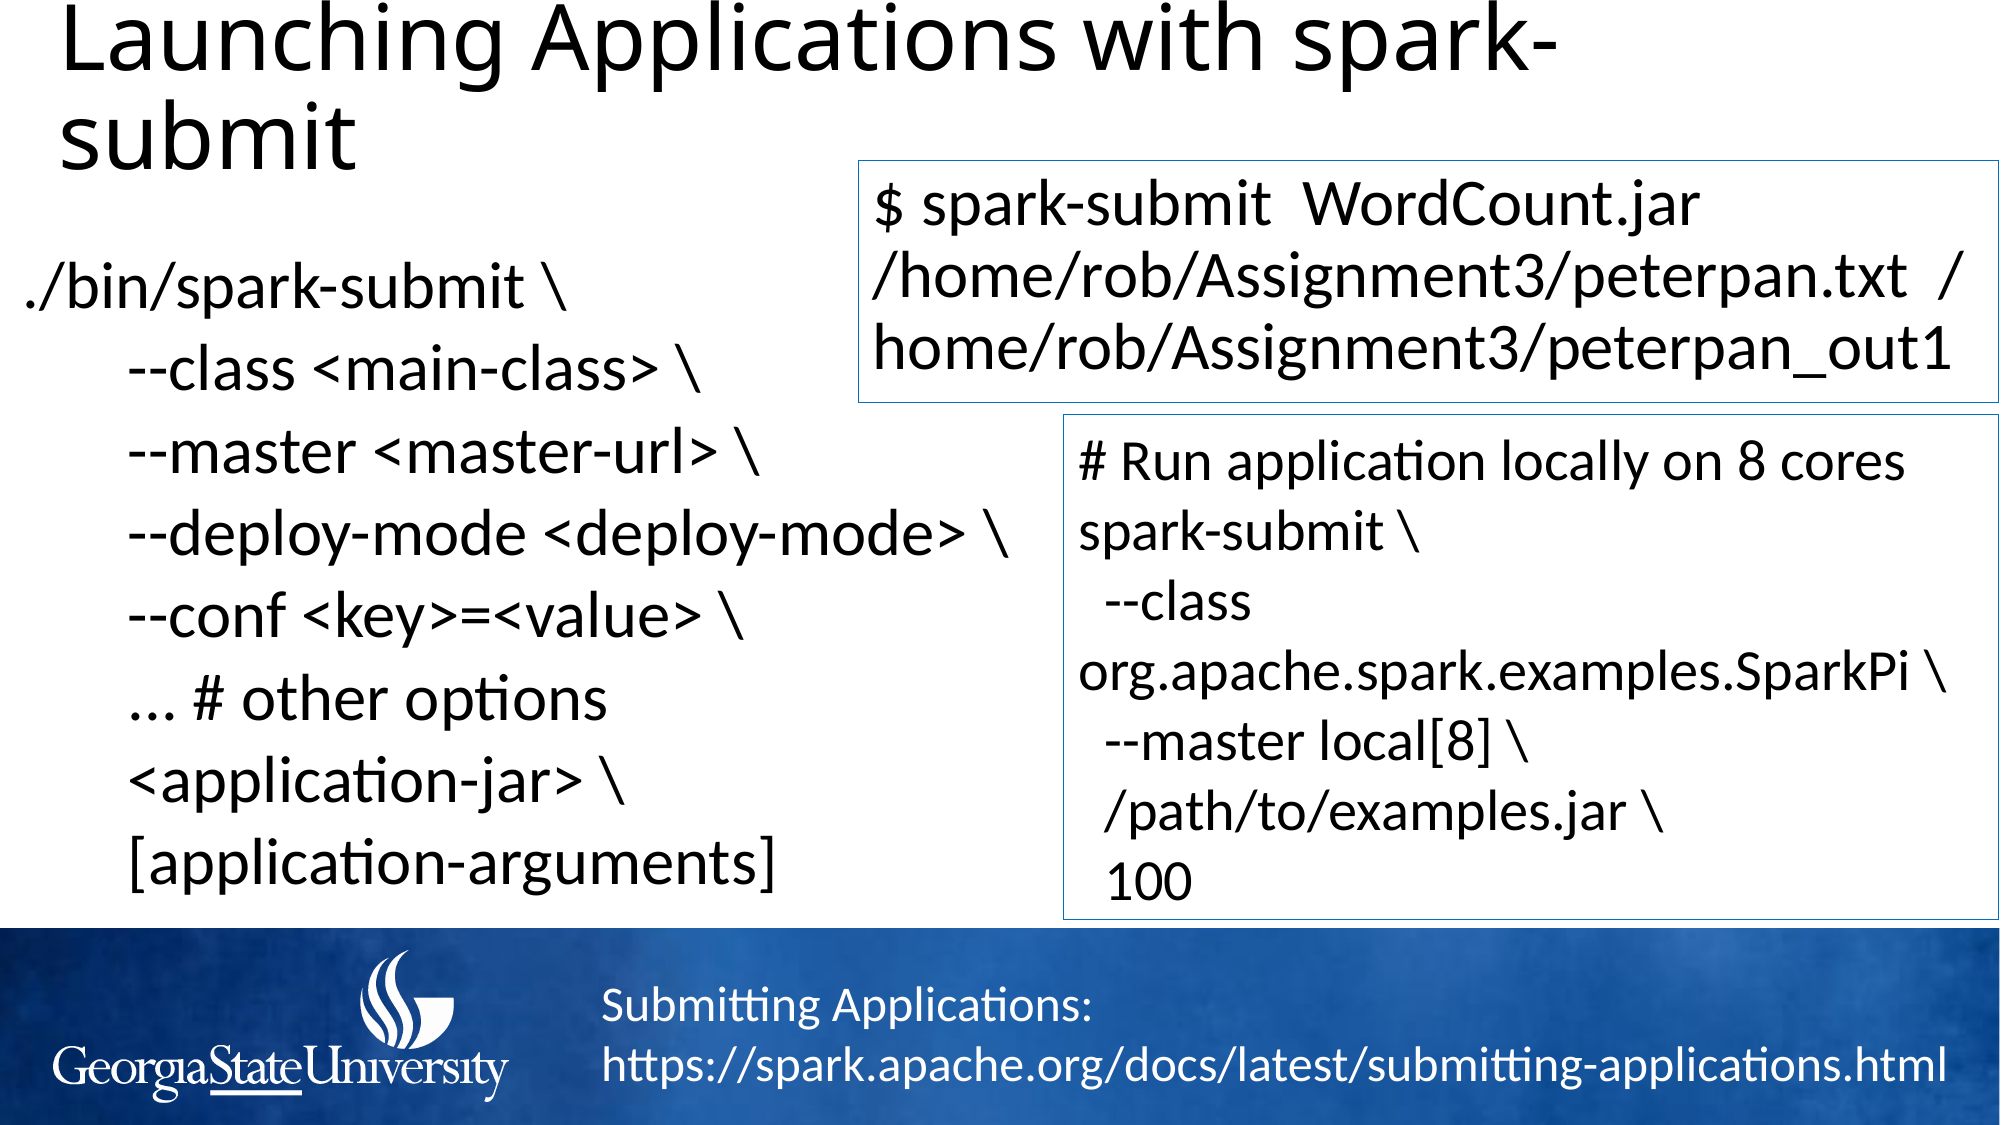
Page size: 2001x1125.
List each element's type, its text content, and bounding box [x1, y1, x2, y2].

title Launching Applications with spark-submit [43, 8, 1769, 173]
text_box $ spark-submit WordCount.jar /home/rob/Assignment3/peterpan.txt /home/rob/Assignment3/peterpan_out1 [858, 160, 1999, 403]
text_box # Run application locally on 8 cores spark-submit \ --class org.apache.spark.examples.SparkPi \ --master local[8] \ /path/to/examples.jar \ 100 [1063, 414, 1999, 920]
text_box Submitting Applications: https://spark.apache.org/docs/latest/submitting-applications.html [586, 964, 1975, 1099]
picture [0, 928, 2000, 1125]
list ./bin/spark-submit \ --class <main-class> \ --master <master-url> \ --deploy-mode <deploy-mode> \ --conf <key>=<value> \ ... # other options <application-jar> \ [application-arguments] [7, 243, 1042, 915]
